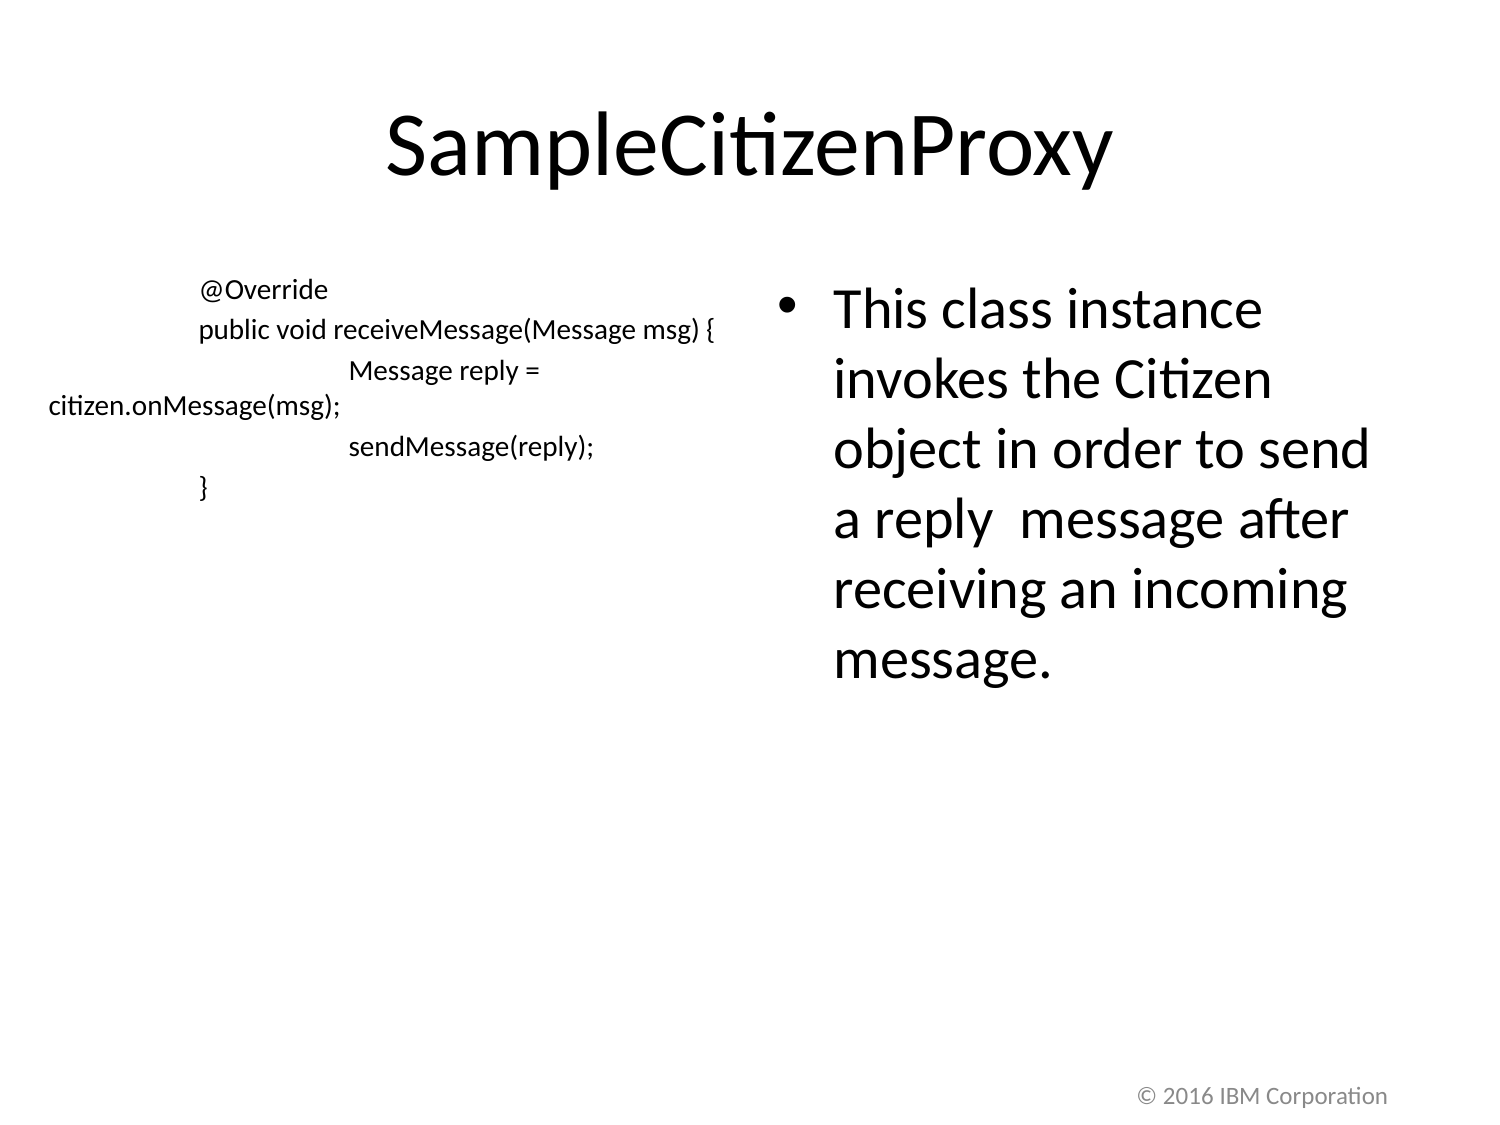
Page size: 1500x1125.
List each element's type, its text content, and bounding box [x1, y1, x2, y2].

title SampleCitizenProxy [74, 44, 1426, 233]
footer © 2016 IBM Corporation [1025, 1065, 1500, 1125]
list @Override public void receiveMessage(Message msg) { Message reply = citizen.onMessage(msg); sendMessage(reply); } [33, 262, 738, 1006]
list This class instance invokes the Citizen object in order to send a reply message after receiving an incoming message. [762, 262, 1426, 1006]
